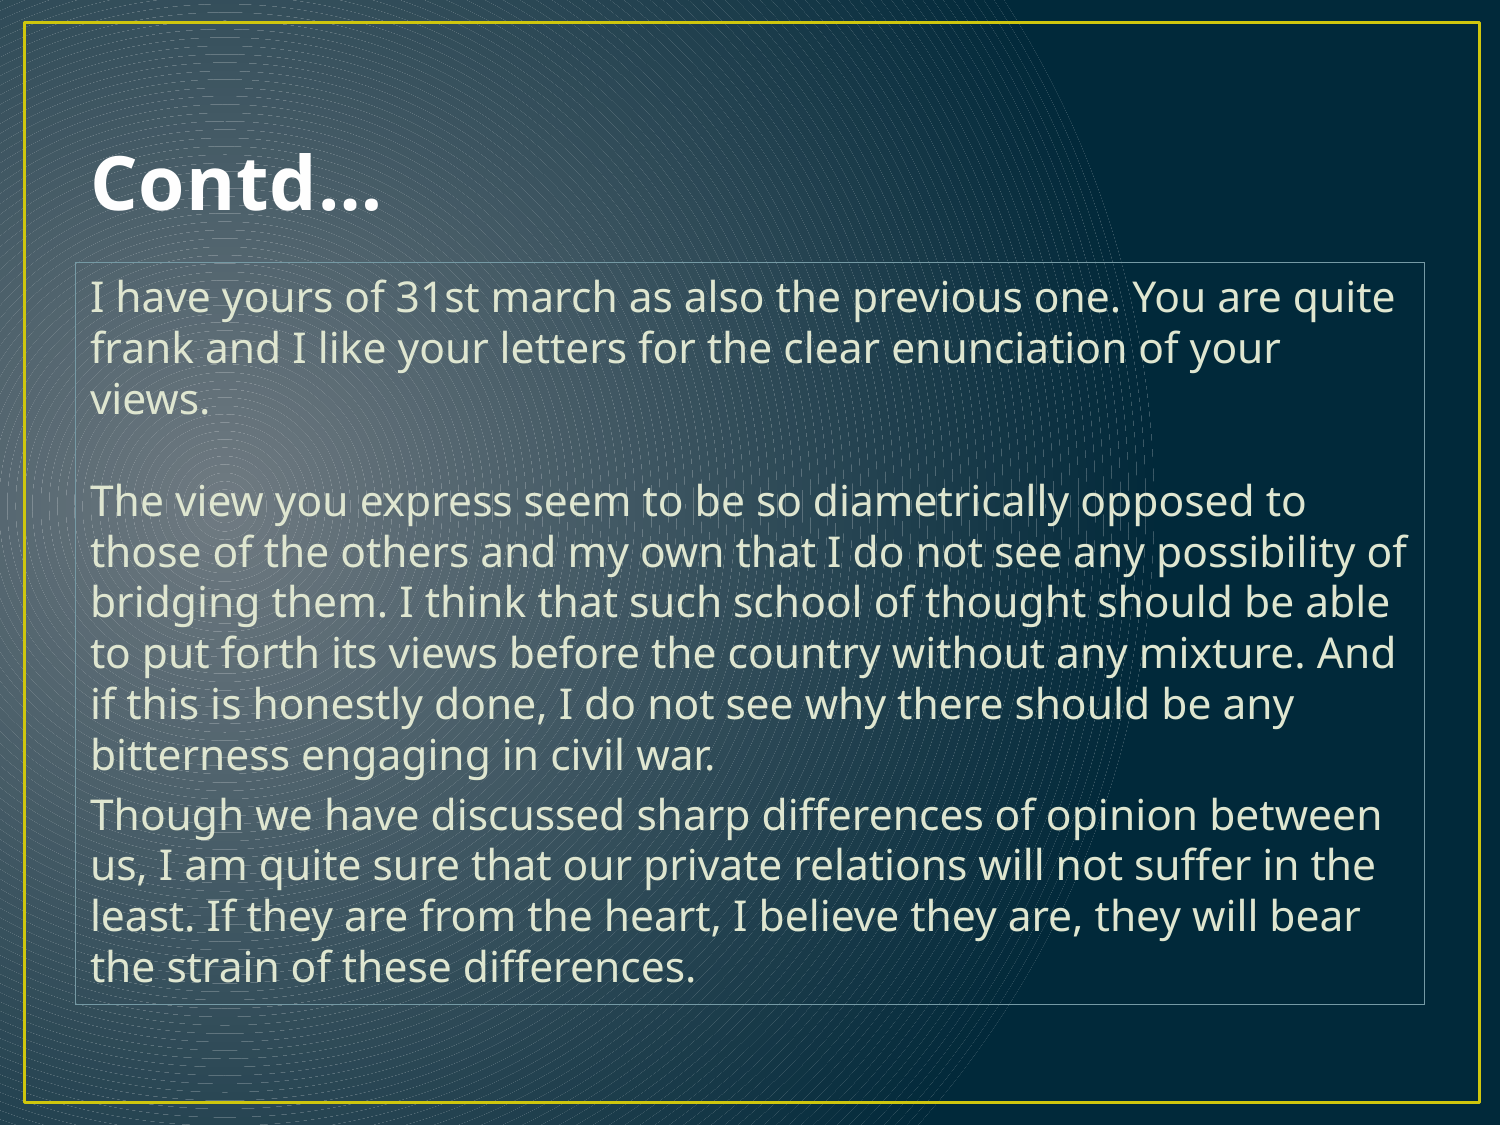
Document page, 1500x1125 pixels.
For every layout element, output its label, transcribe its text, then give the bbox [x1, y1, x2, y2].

list I have yours of 31st march as also the previous one. You are quite frank and I like your letters for the clear enunciation of your views. The view you express seem to be so diametrically opposed to those of the others and my own that I do not see any possibility of bridging them. I think that such school of thought should be able to put forth its views before the country without any mixture. And if this is honestly done, I do not see why there should be any bitterness engaging in civil war. Though we have discussed sharp differences of opinion between us, I am quite sure that our private relations will not suffer in the least. If they are from the heart, I believe they are, they will bear the strain of these differences. [75, 262, 1425, 1005]
title Contd… [75, 45, 1425, 233]
